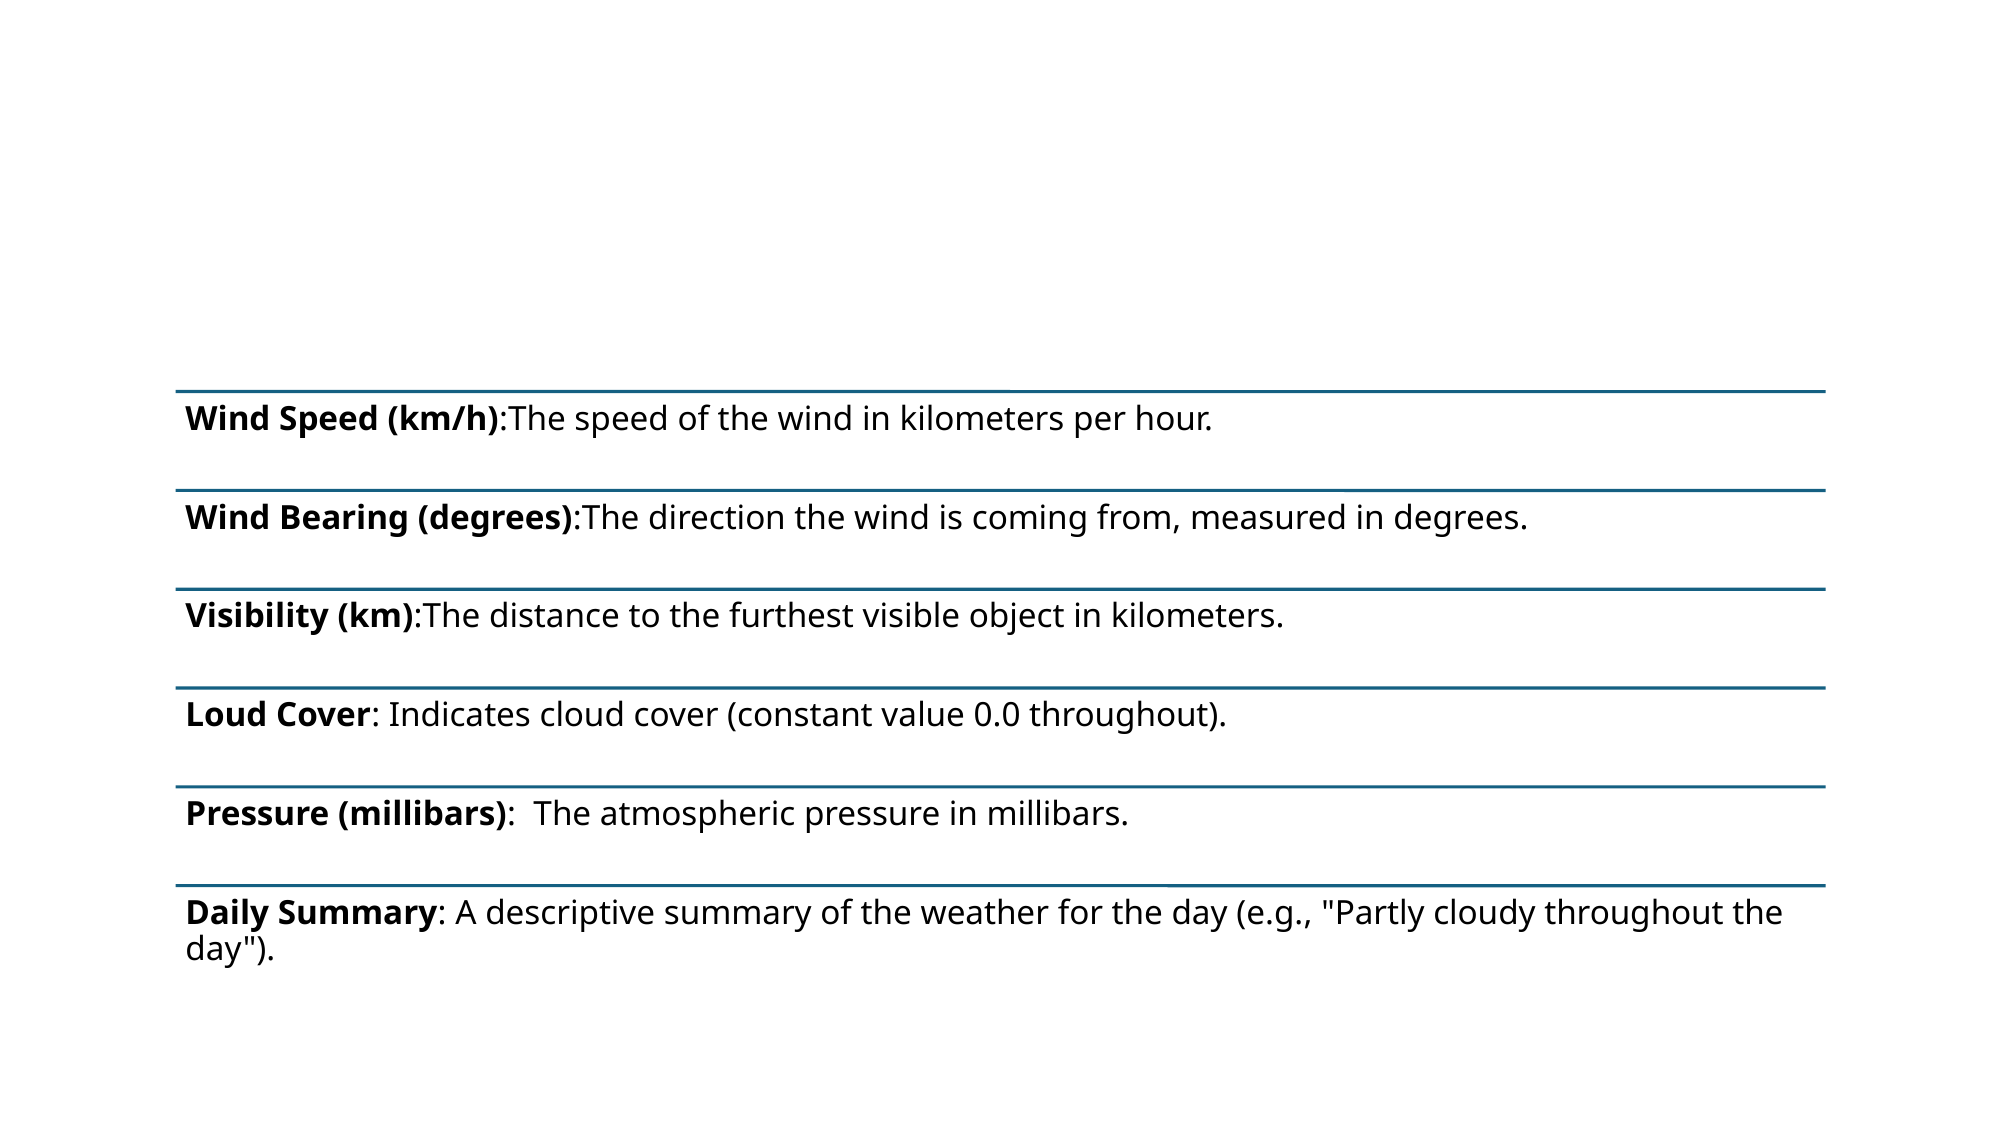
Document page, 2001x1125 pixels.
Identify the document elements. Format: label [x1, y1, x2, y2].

list [174, 390, 1826, 986]
